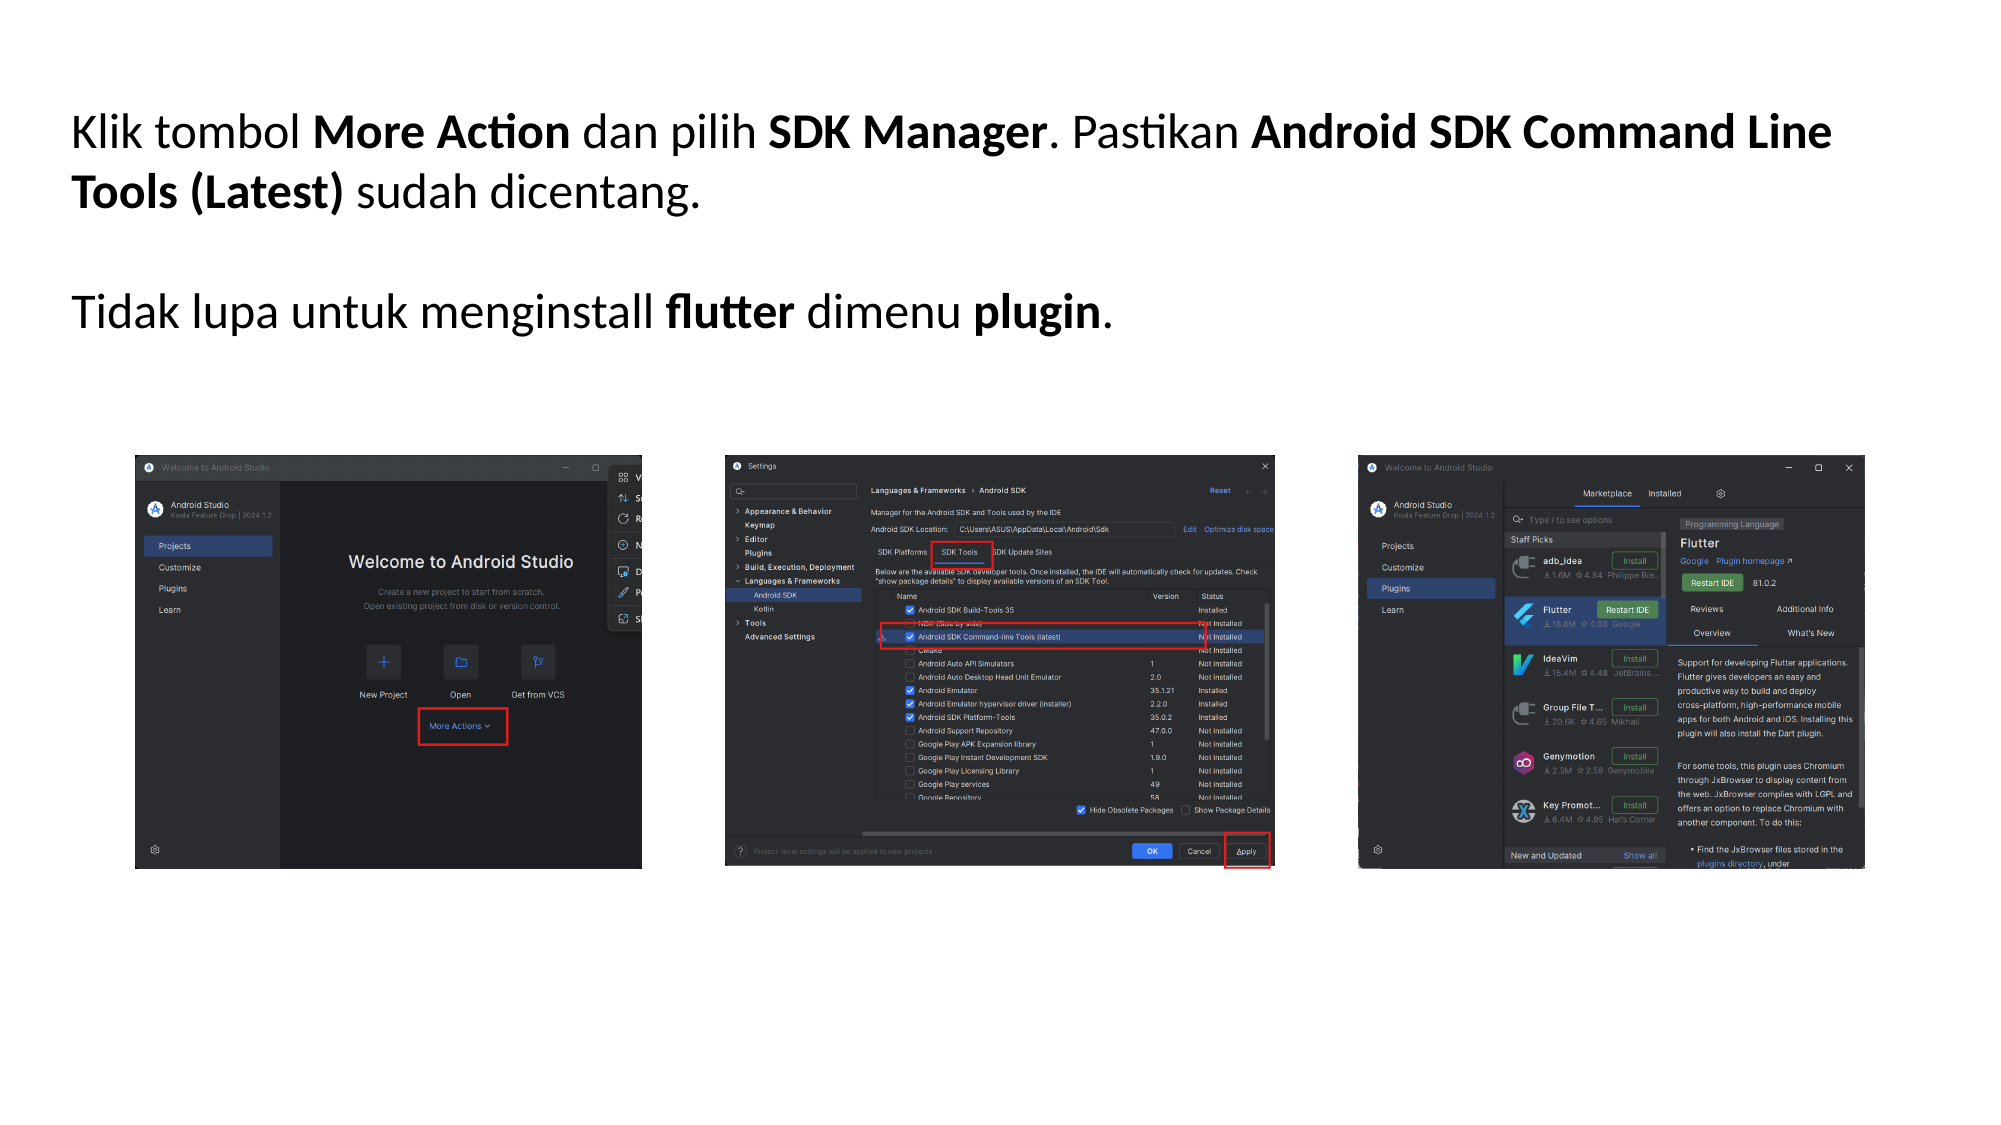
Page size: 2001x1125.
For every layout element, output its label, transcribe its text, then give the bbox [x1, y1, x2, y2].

picture [1358, 455, 1865, 869]
text_box Klik tombol More Action dan pilih SDK Manager. Pastikan Android SDK Command Line Tools (Latest) sudah dicentang. Tidak lupa untuk menginstall flutter dimenu plugin. [56, 91, 1941, 347]
picture [725, 455, 1275, 869]
picture [135, 455, 642, 869]
